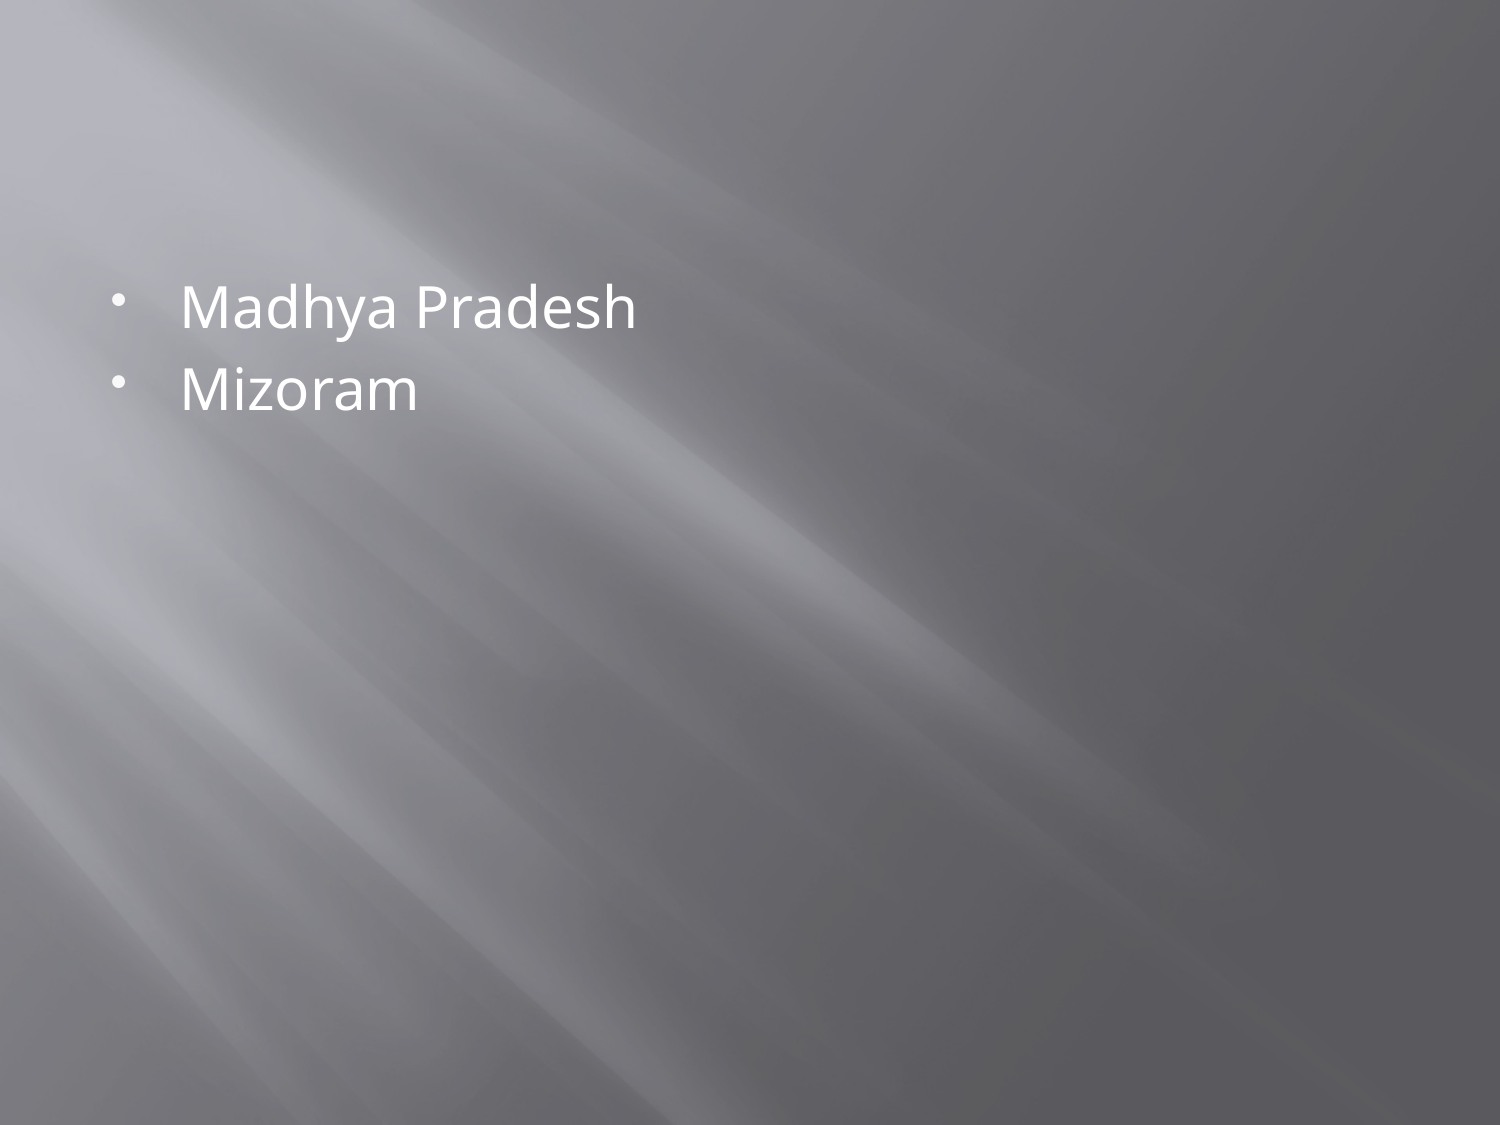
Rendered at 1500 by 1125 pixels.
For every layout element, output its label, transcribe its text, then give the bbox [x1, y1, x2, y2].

list Madhya Pradesh Mizoram [75, 262, 1425, 1035]
